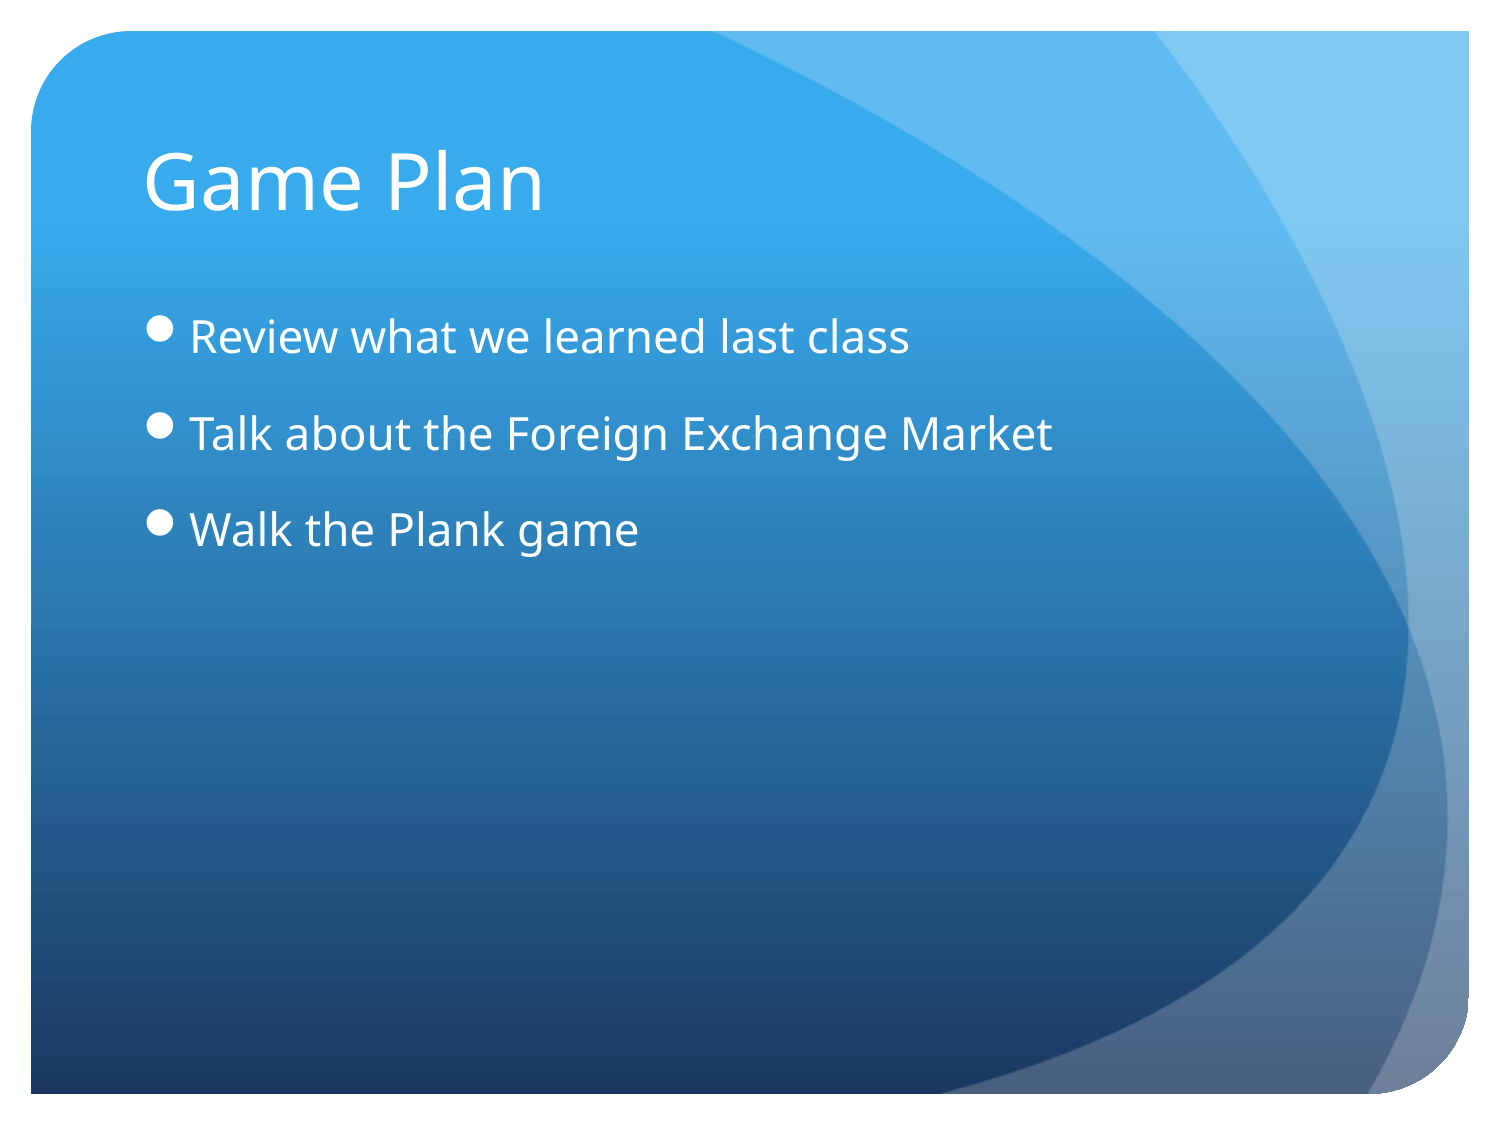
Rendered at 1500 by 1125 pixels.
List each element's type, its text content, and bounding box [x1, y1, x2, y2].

list Review what we learned last class Talk about the Foreign Exchange Market Walk the Plank game [127, 299, 1372, 991]
picture [24, 30, 1473, 1094]
title Game Plan [127, 62, 1372, 234]
